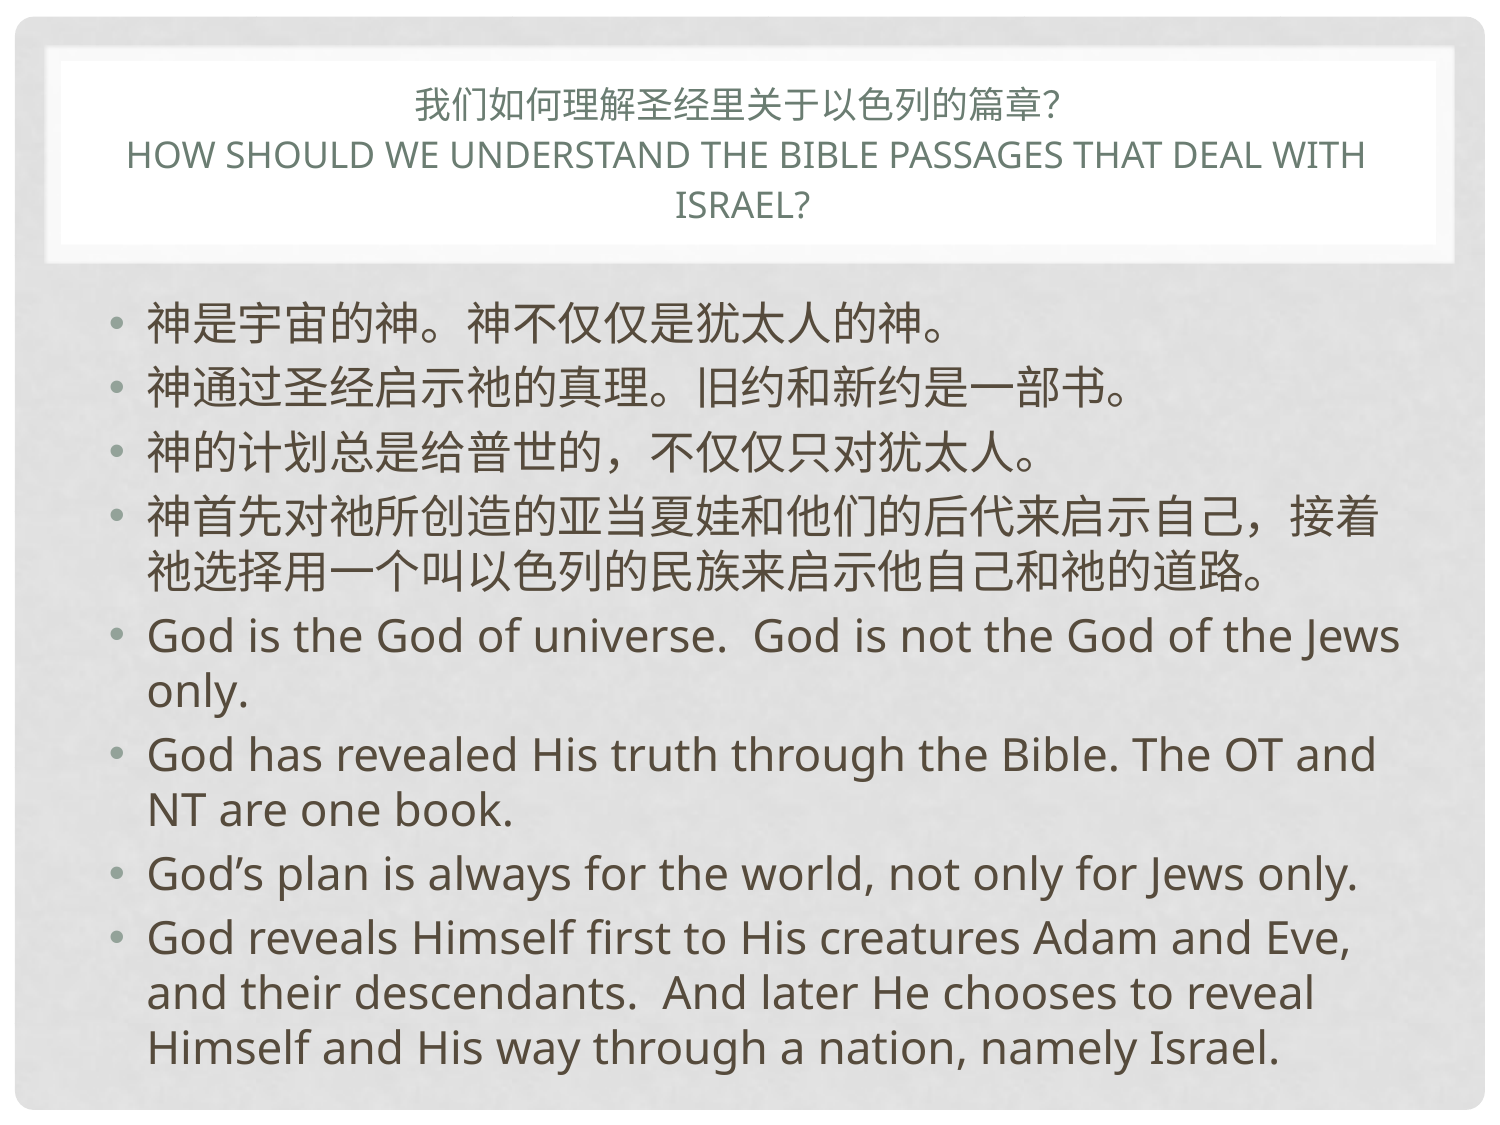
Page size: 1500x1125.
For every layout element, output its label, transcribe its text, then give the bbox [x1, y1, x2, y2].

title 我们如何理解圣经里关于以色列的篇章？ How should we understand the Bible passages that deal with Israel? [69, 66, 1425, 238]
list 神是宇宙的神。神不仅仅是犹太人的神。 神通过圣经启示祂的真理。旧约和新约是一部书。 神的计划总是给普世的，不仅仅只对犹太人。 神首先对祂所创造的亚当夏娃和他们的后代来启示自己，接着祂选择用一个叫以色列的民族来启示他自己和祂的道路。 God is the God of universe. God is not the God of the Jews only. God has revealed His truth through the Bible. The OT and NT are one book. God’s plan is always for the world, not only for Jews only. God reveals Himself first to His creatures Adam and Eve, and their descendants. And later He chooses to reveal Himself and His way through a nation, namely Israel. [75, 287, 1425, 1005]
